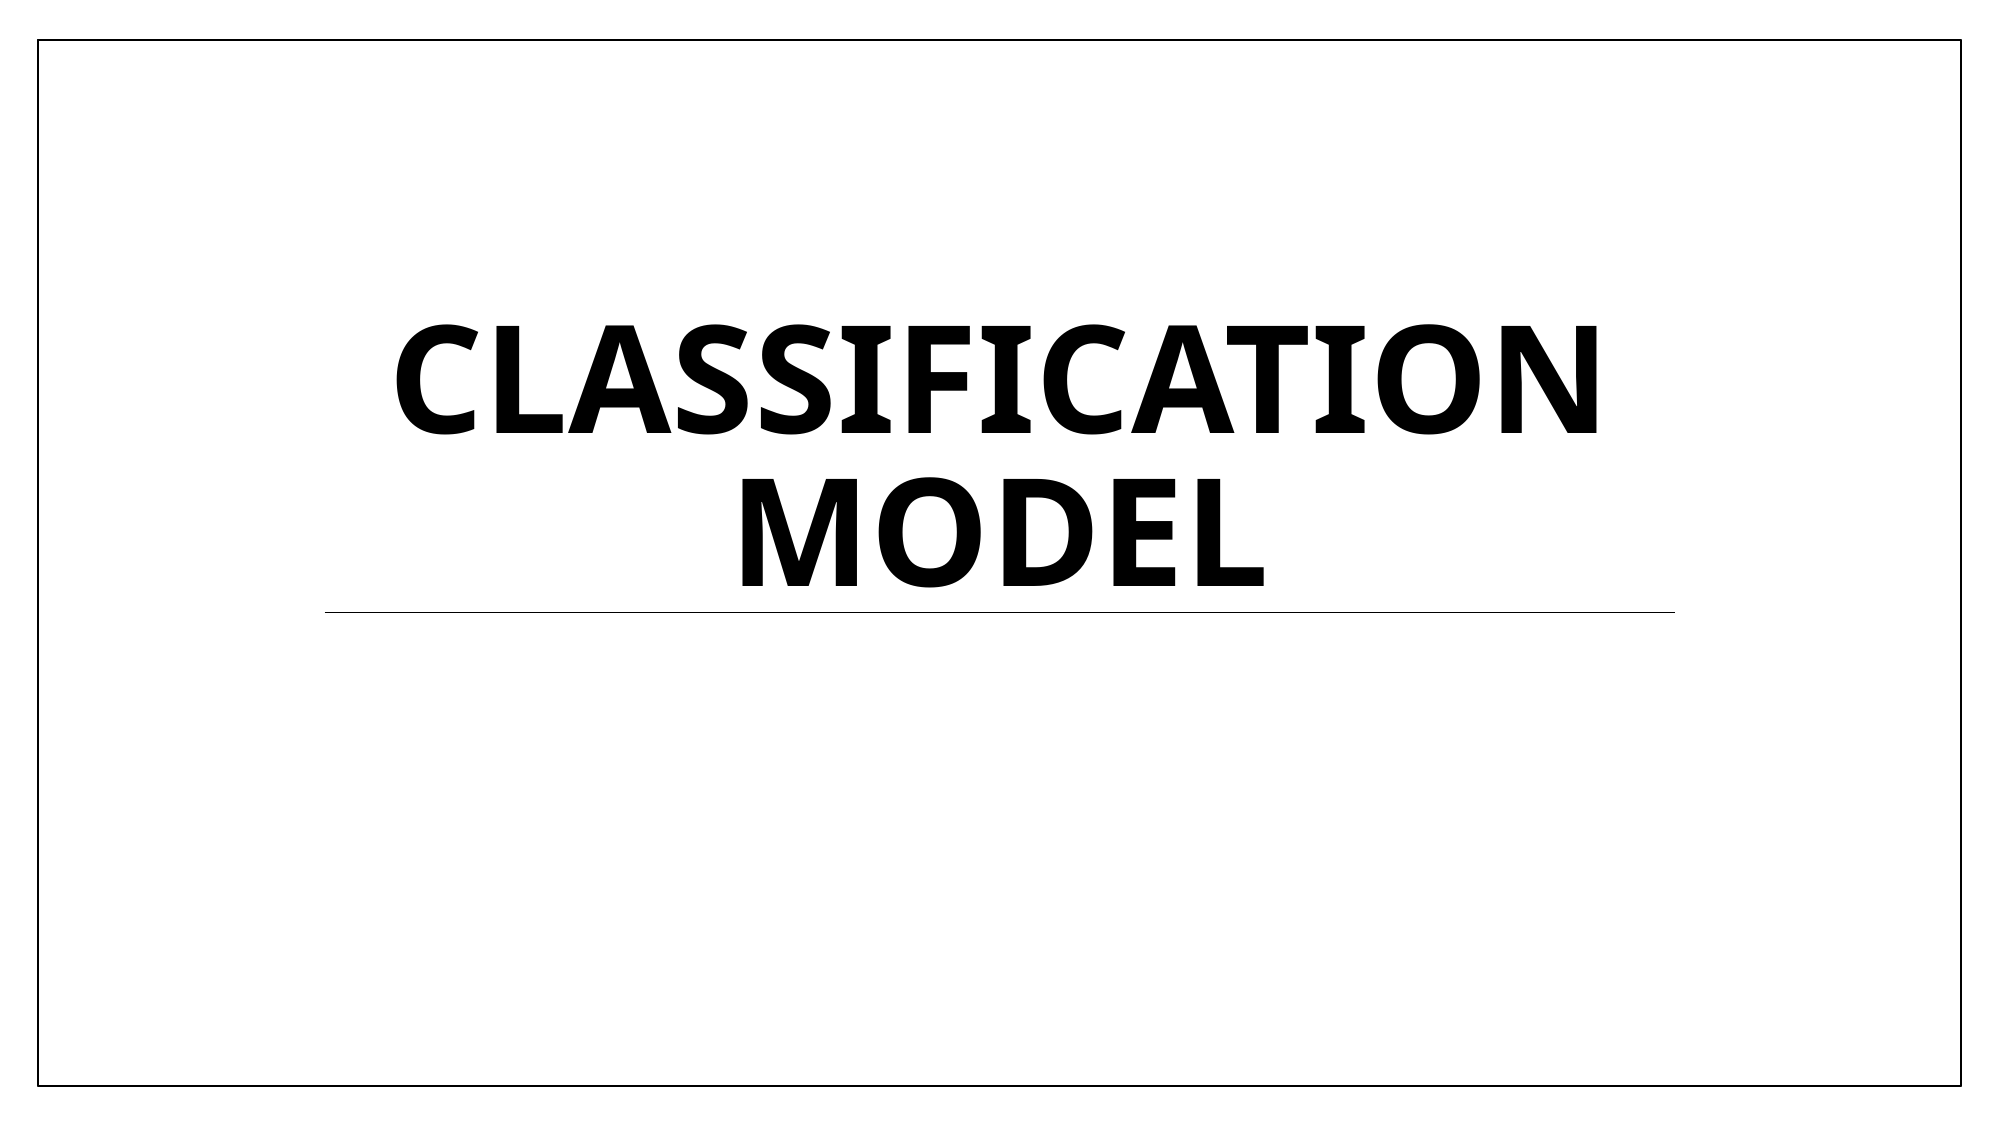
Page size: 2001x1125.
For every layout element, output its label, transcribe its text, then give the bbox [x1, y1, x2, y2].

title Classification Model [182, 144, 1818, 625]
